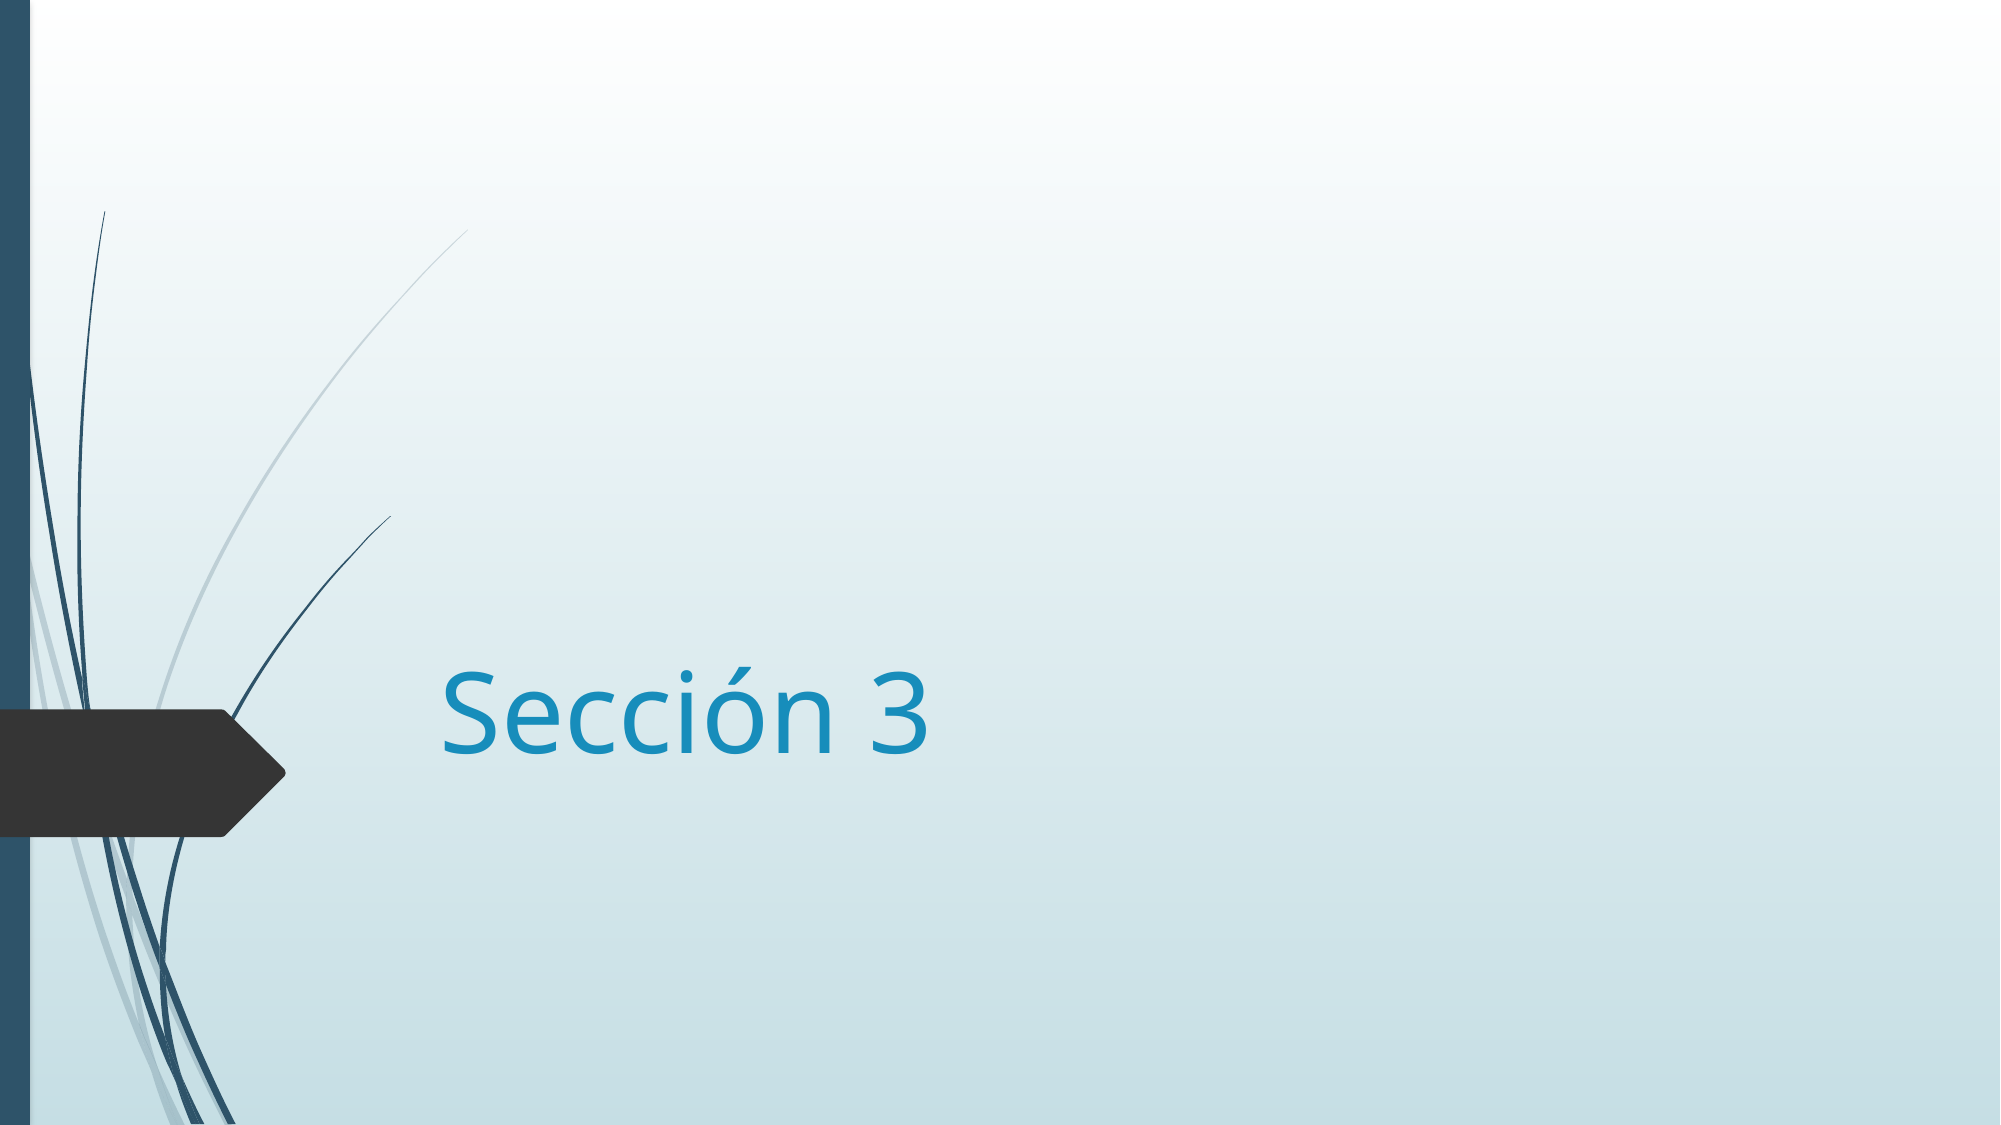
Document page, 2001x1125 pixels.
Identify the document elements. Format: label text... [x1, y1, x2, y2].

title Sección 3 [424, 412, 1888, 784]
